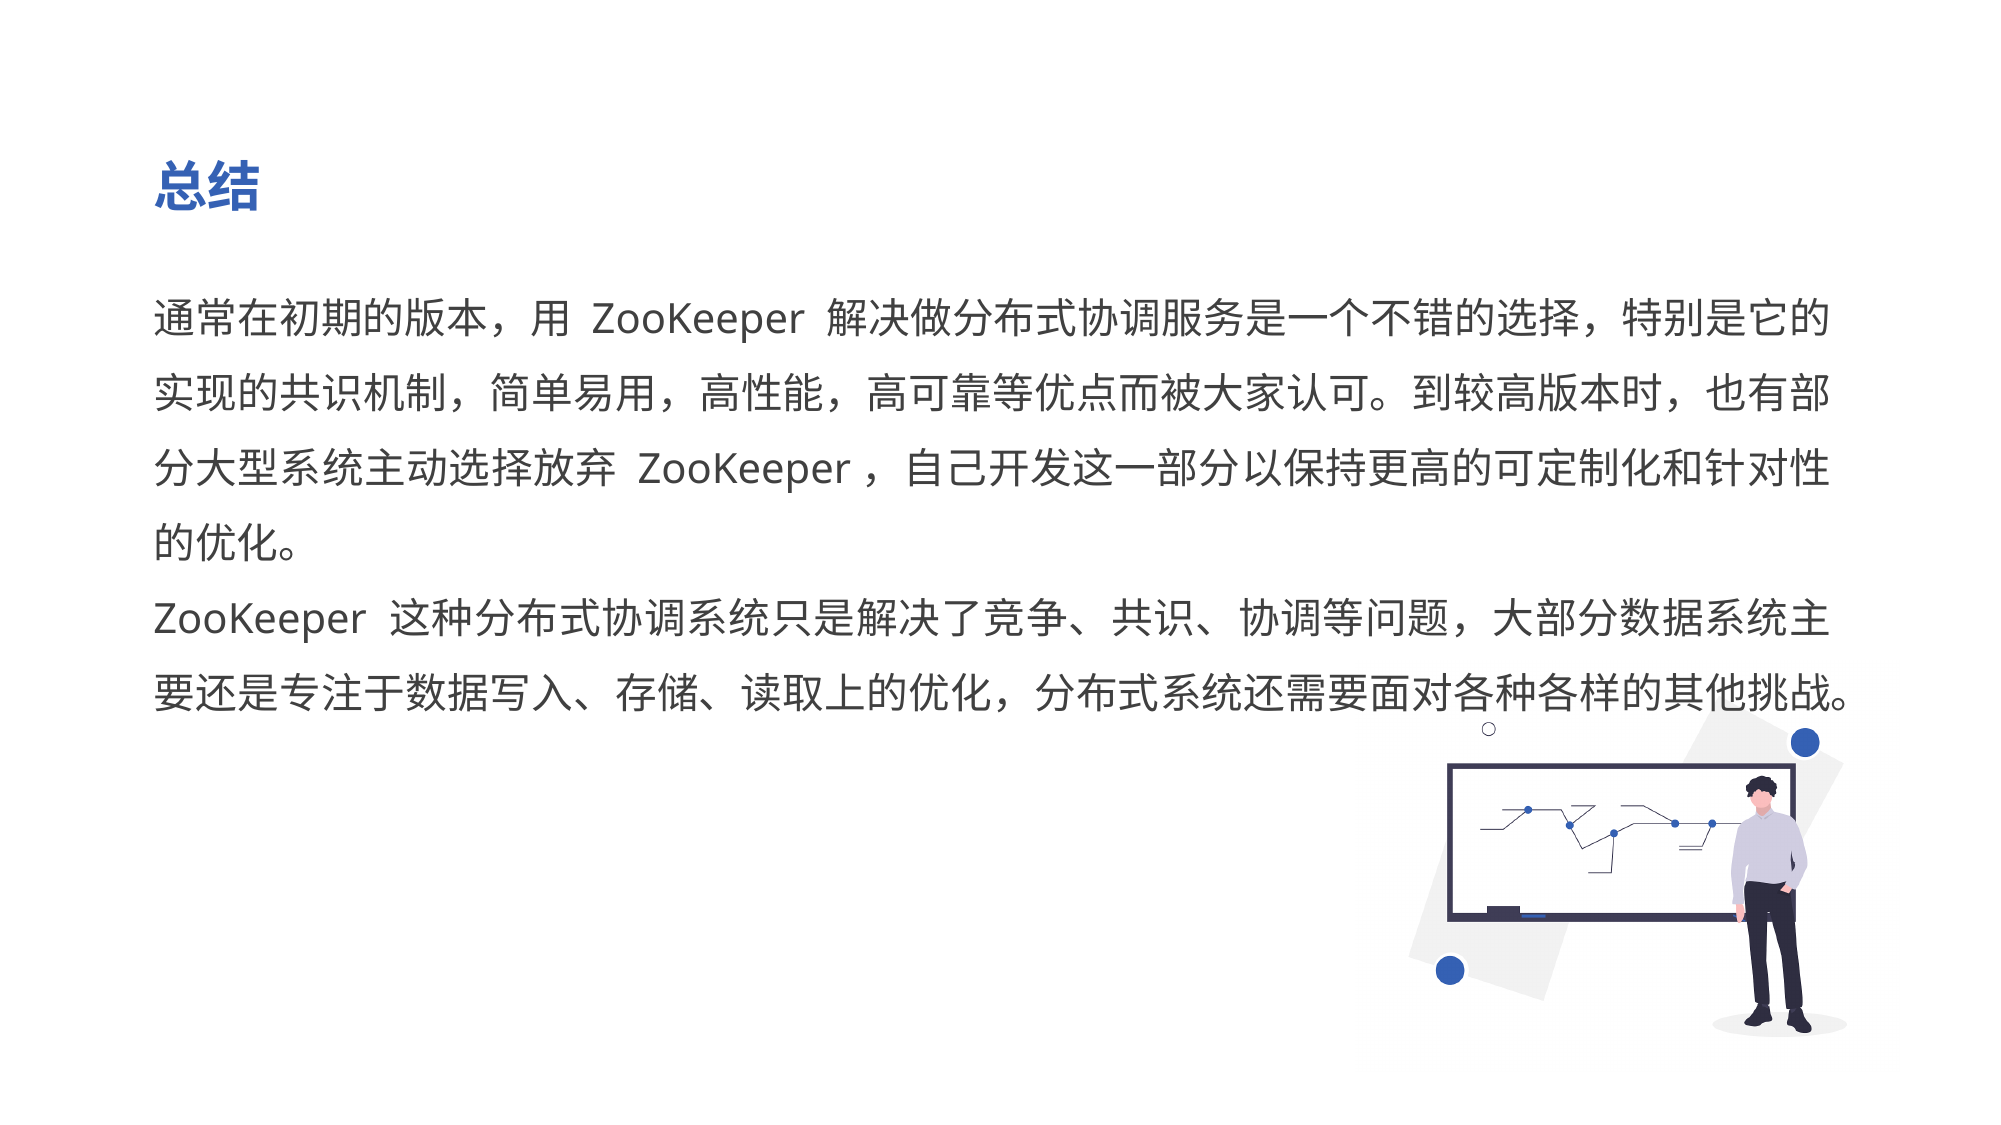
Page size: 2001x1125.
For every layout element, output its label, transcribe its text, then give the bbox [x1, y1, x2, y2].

text_box 通常在初期的版本，用 ZooKeeper 解决做分布式协调服务是一个不错的选择，特别是它的实现的共识机制，简单易用，高性能，高可靠等优点而被大家认可。到较高版本时，也有部分大型系统主动选择放弃 ZooKeeper，自己开发这一部分以保持更高的可定制化和针对性的优化。 ZooKeeper 这种分布式协调系统只是解决了竞争、共识、协调等问题，大部分数据系统主要还是专注于数据写入、存储、读取上的优化，分布式系统还需要面对各种各样的其他挑战。 [138, 259, 1846, 725]
picture [1355, 660, 1900, 1072]
text_box 总结 [138, 145, 1762, 225]
